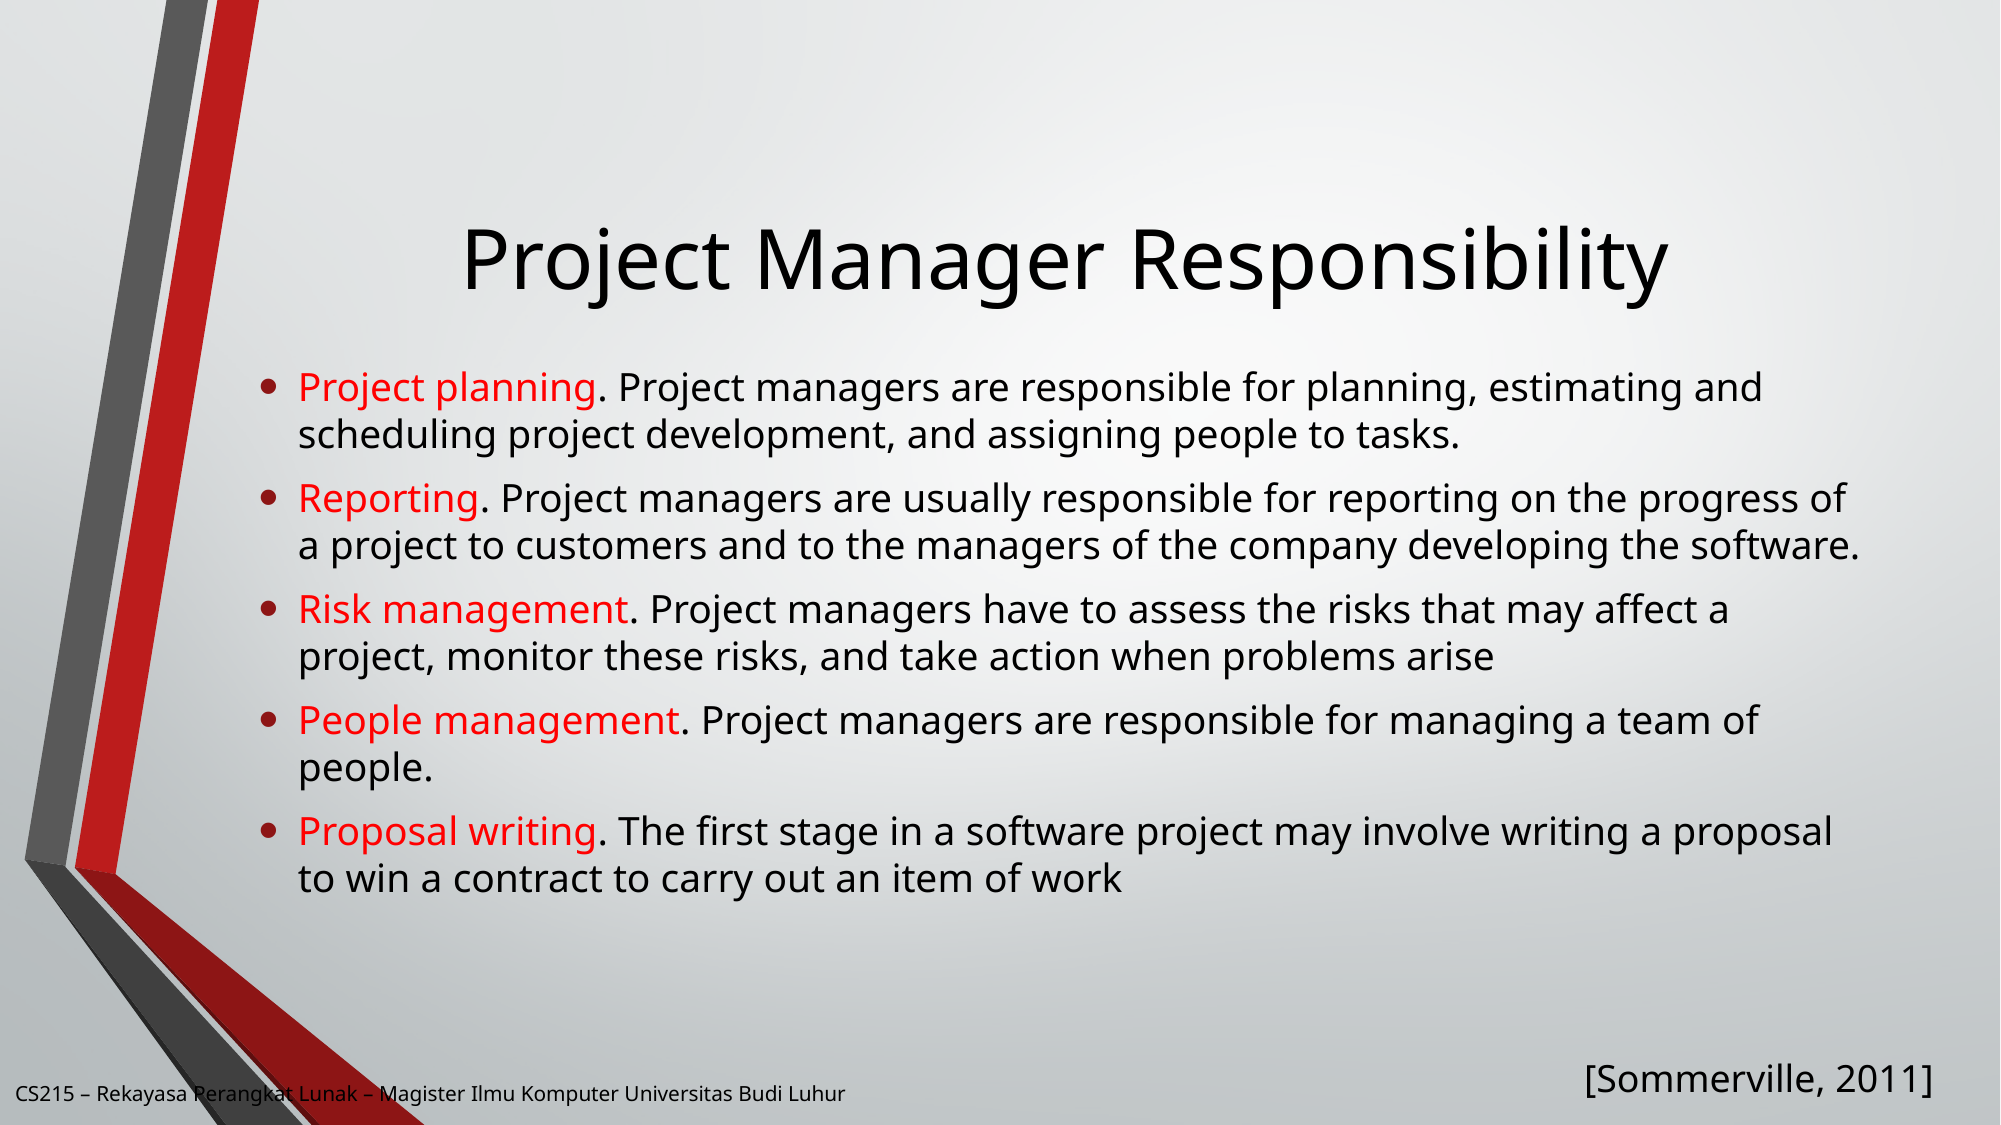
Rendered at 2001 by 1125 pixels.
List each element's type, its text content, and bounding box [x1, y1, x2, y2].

text_box [Sommerville, 2011] [1569, 1047, 1949, 1108]
list Project planning. Project managers are responsible for planning, estimating and scheduling project development, and assigning people to tasks. Reporting. Project managers are usually responsible for reporting on the progress of a project to customers and to the managers of the company developing the software. Risk management. Project managers have to assess the risks that may affect a project, monitor these risks, and take action when problems arise People management. Project managers are responsible for managing a team of people. Proposal writing. The first stage in a software project may involve writing a proposal to win a contract to carry out an item of work [243, 355, 1887, 950]
title Project Manager Responsibility [243, 112, 1887, 355]
footer CS215 – Rekayasa Perangkat Lunak – Magister Ilmu Komputer Universitas Budi Luhur [0, 1064, 1163, 1125]
